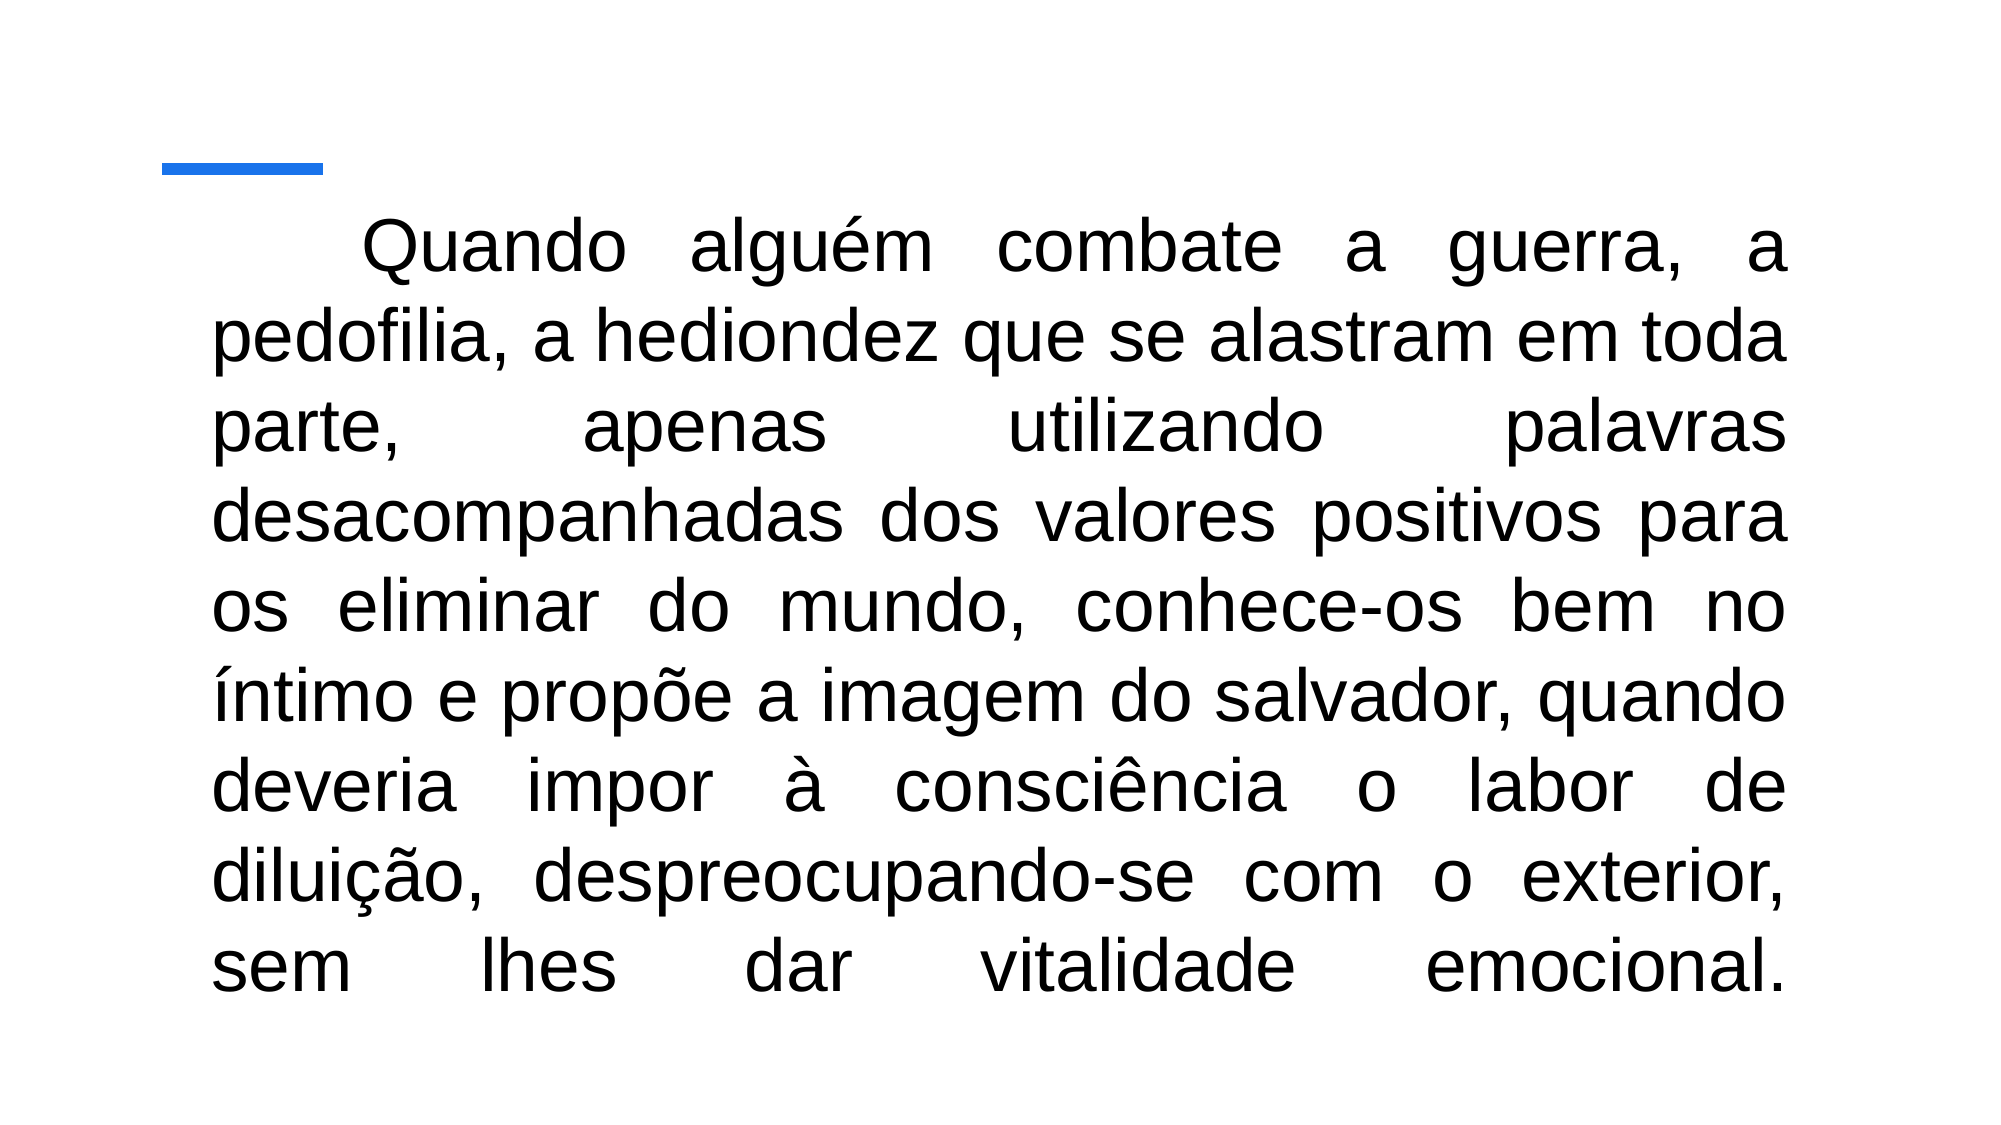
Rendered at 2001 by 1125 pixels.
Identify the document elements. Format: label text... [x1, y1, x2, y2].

title Quando alguém combate a guerra, a pedofilia, a hediondez que se alastram em toda parte, apenas utilizando palavras desacompanhadas dos valores positivos para os eliminar do mundo, conhece-os bem no íntimo e propõe a imagem do salvador, quando deveria impor à consciência o labor de diluição, despreocupando-se com o exterior, sem lhes dar vitalidade emocional. [196, 188, 1804, 1004]
